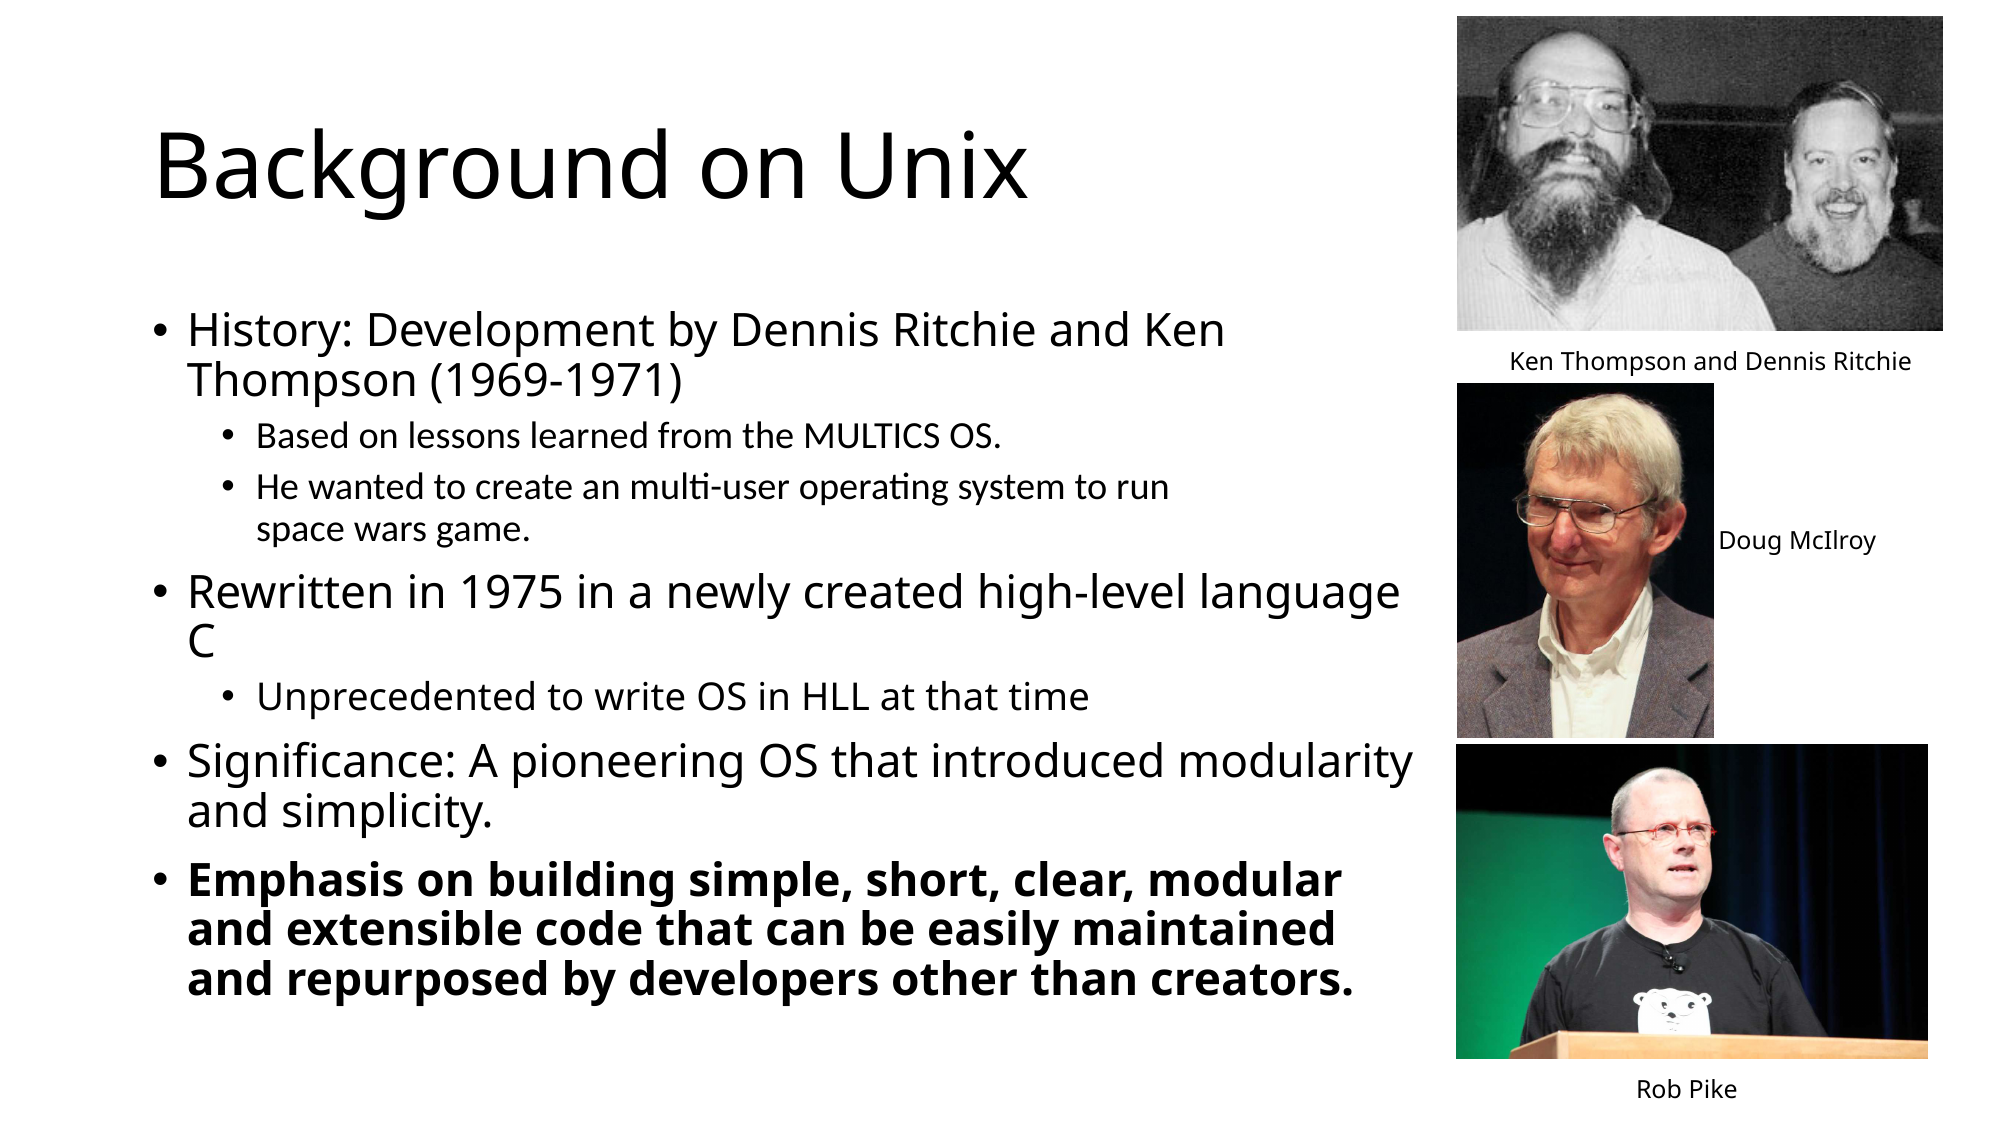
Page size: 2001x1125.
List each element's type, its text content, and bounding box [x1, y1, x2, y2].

picture [1457, 382, 1714, 738]
text_box Rob Pike [1621, 1066, 1753, 1112]
title Background on Unix [137, 59, 1457, 278]
text_box Ken Thompson and Dennis Ritchie [1494, 338, 1928, 383]
list History: Development by Dennis Ritchie and Ken Thompson (1969-1971) Based on lessons learned from the MULTICS OS. He wanted to create an multi-user operating system to run space wars game. Rewritten in 1975 in a newly created high-level language C Unprecedented to write OS in HLL at that time Significance: A pioneering OS that introduced modularity and simplicity. Emphasis on building simple, short, clear, modular and extensible code that can be easily maintained and repurposed by developers other than creators. [137, 299, 1434, 1014]
picture [1457, 15, 1943, 331]
text_box Doug McIlroy [1714, 517, 1892, 562]
picture [1456, 744, 1929, 1060]
